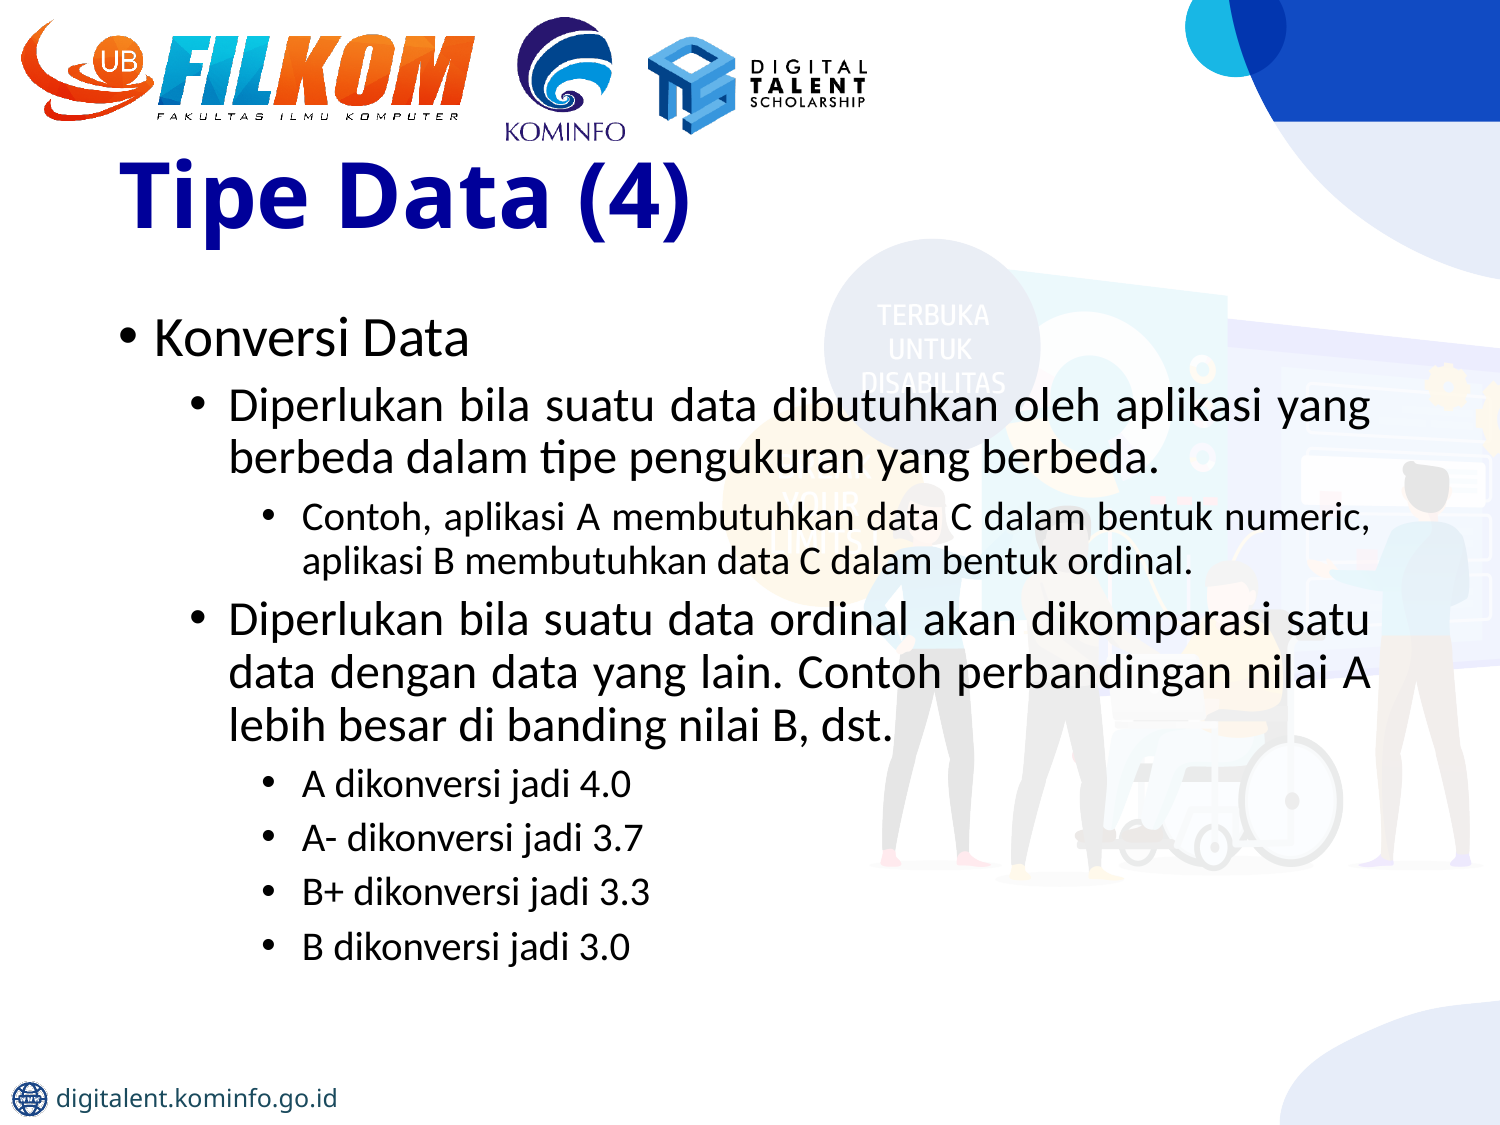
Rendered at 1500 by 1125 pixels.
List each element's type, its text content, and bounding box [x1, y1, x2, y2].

picture [21, 19, 475, 121]
picture [630, 0, 1500, 121]
title Tipe Data (4) [103, 121, 1500, 278]
picture [11, 1081, 48, 1117]
list Konversi Data Diperlukan bila suatu data dibutuhkan oleh aplikasi yang berbeda dalam tipe pengukuran yang berbeda. Contoh, aplikasi A membutuhkan data C dalam bentuk numeric, aplikasi B membutuhkan data C dalam bentuk ordinal. Diperlukan bila suatu data ordinal akan dikomparasi satu data dengan data yang lain. Contoh perbandingan nilai A lebih besar di banding nilai B, dst. A dikonversi jadi 4.0 A- dikonversi jadi 3.7 B+ dikonversi jadi 3.3 B dikonversi jadi 3.0 [103, 299, 1388, 1014]
picture [506, 17, 625, 121]
